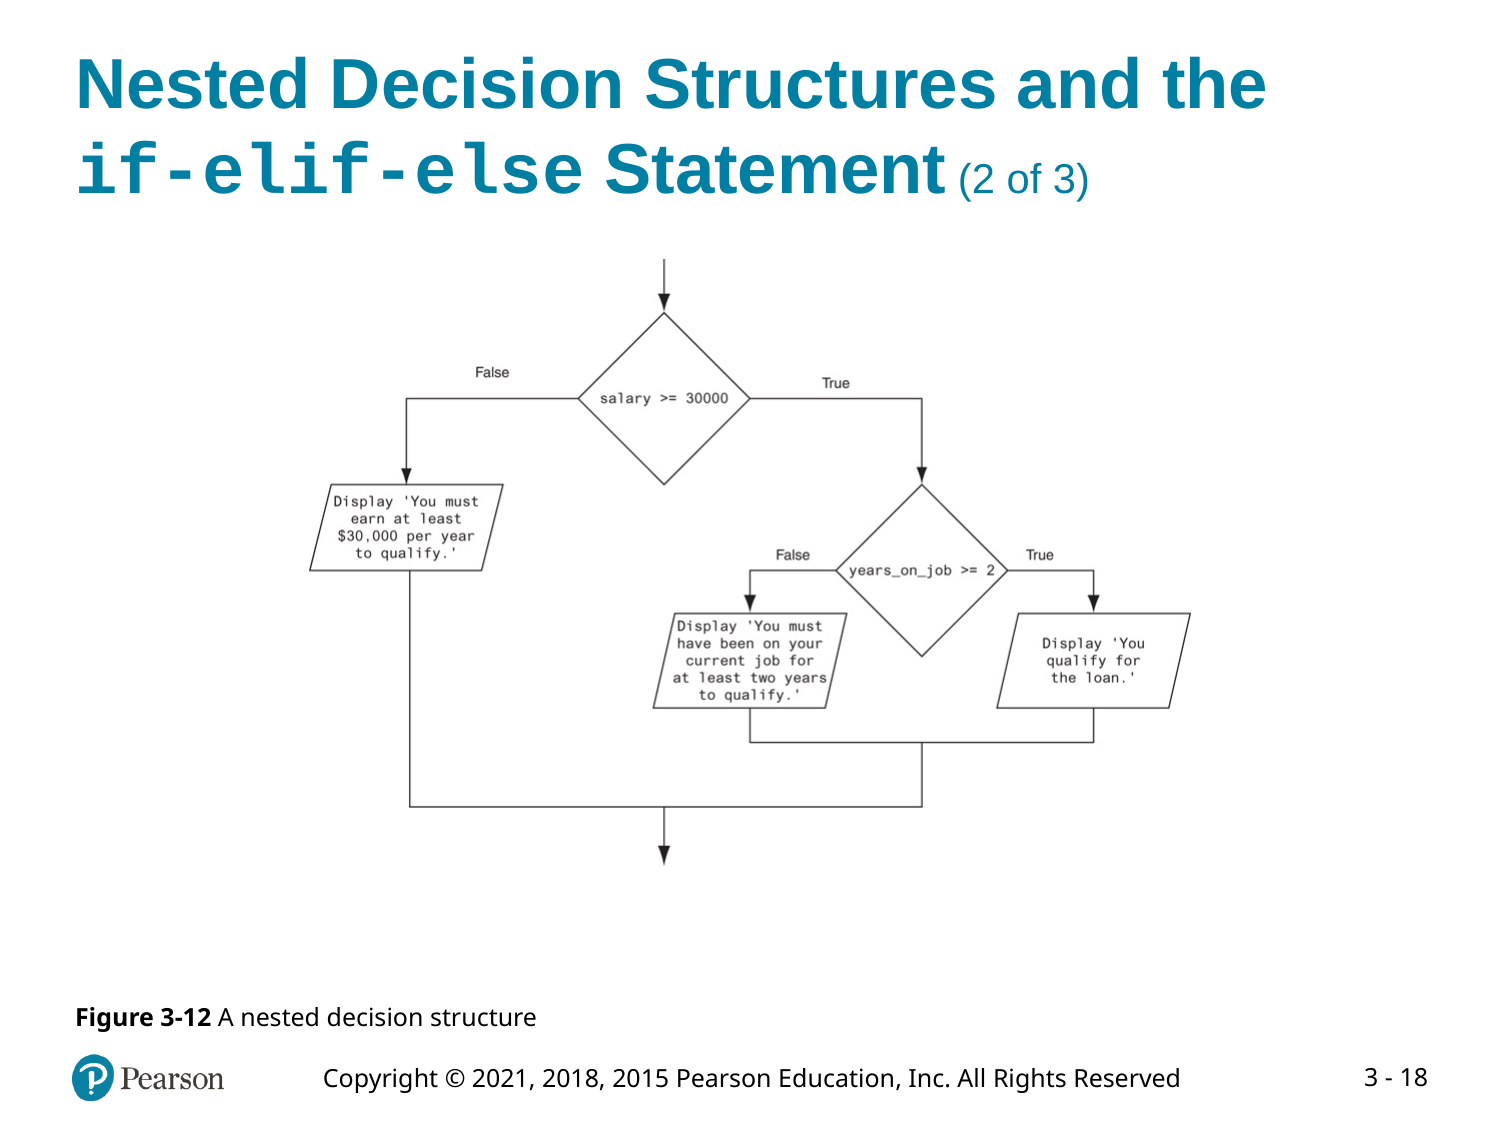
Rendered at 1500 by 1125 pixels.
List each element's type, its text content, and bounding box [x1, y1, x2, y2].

list Figure 3-12 A nested decision structure [75, 950, 1425, 1031]
picture [99, 1054, 224, 1101]
picture [81, 1064, 107, 1089]
picture [72, 1054, 89, 1072]
title Nested Decision Structures and the if-elif-else Statement (2 of 3) [75, 37, 1375, 213]
picture [72, 1087, 83, 1101]
picture [309, 259, 1191, 866]
